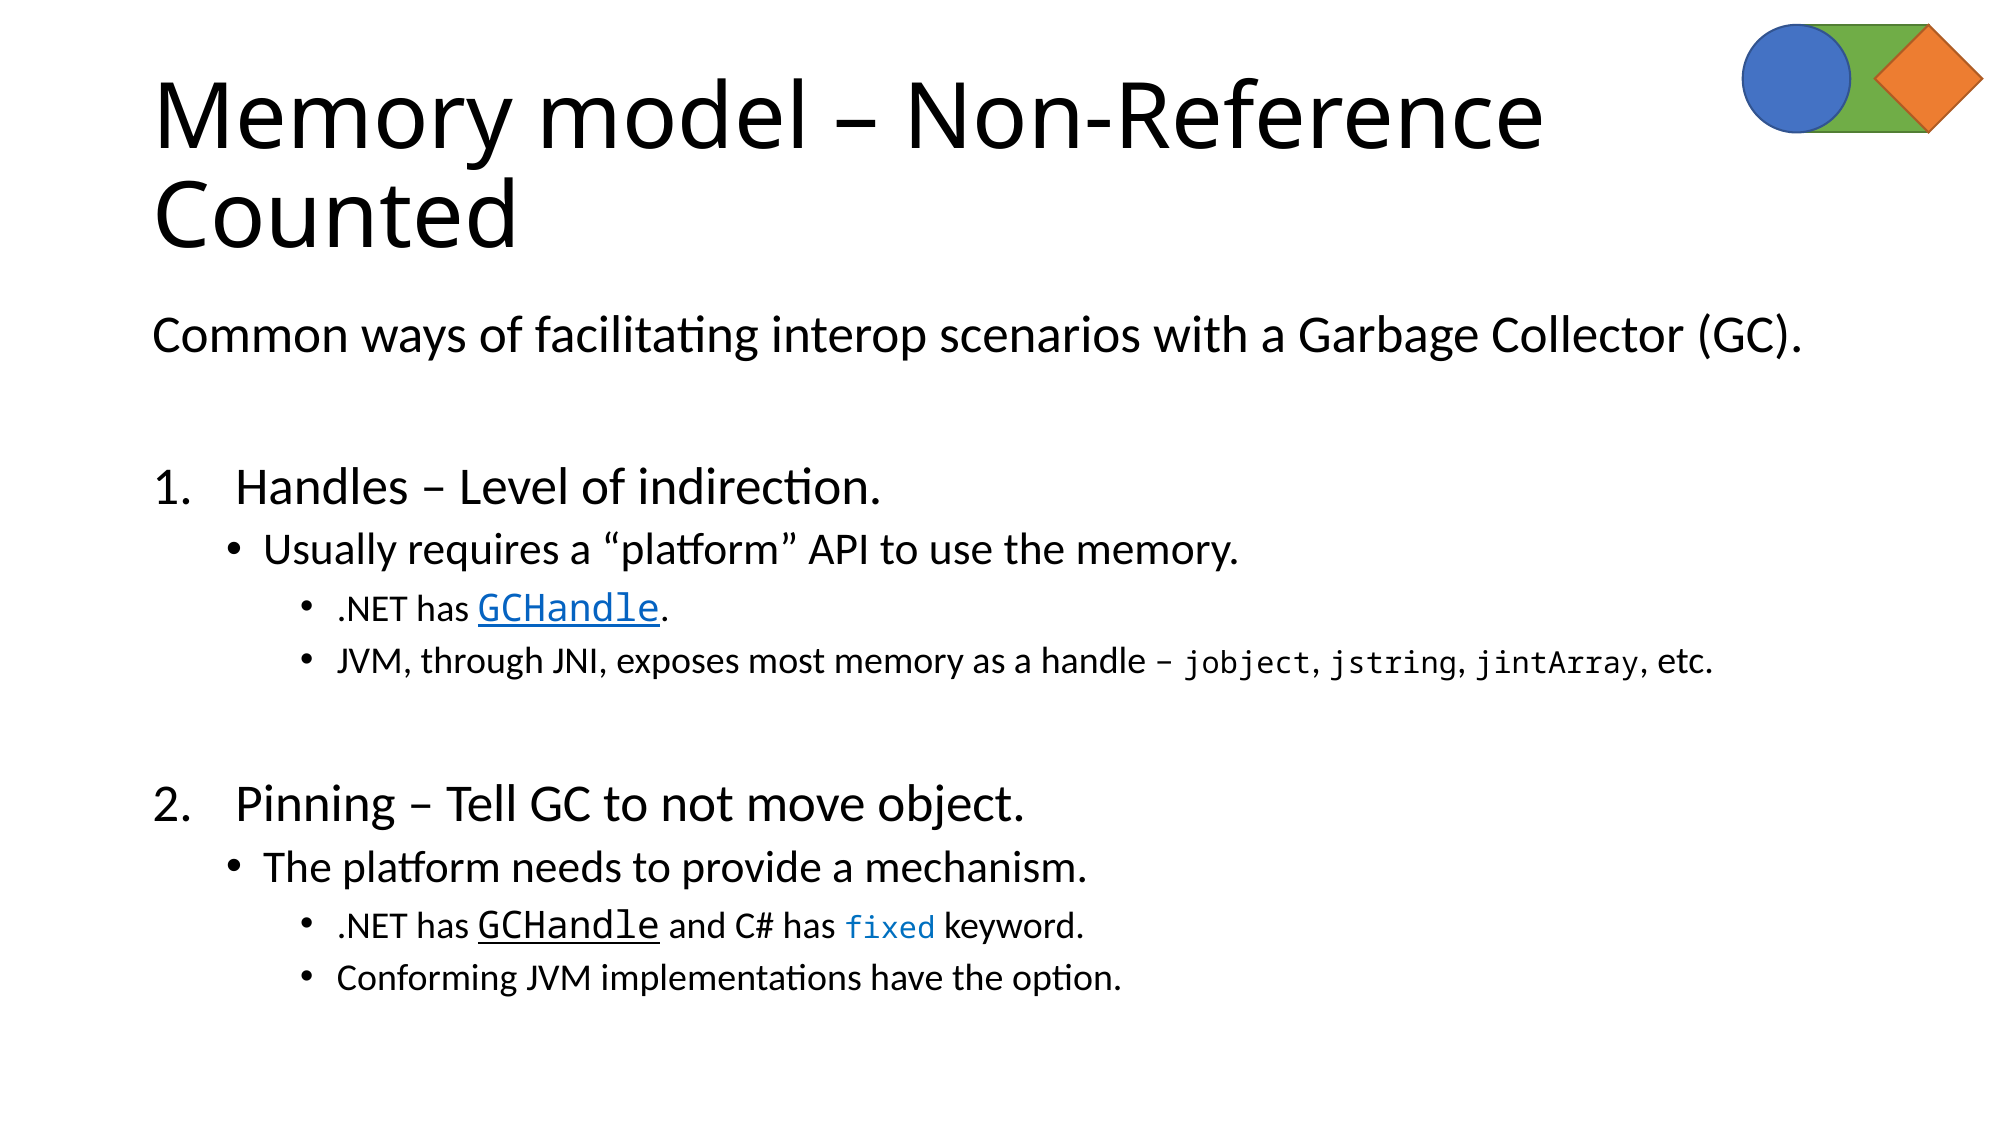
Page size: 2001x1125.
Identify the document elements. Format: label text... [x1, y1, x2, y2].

list Common ways of facilitating interop scenarios with a Garbage Collector (GC). Handles – Level of indirection. Usually requires a “platform” API to use the memory. .NET has GCHandle. JVM, through JNI, exposes most memory as a handle – jobject, jstring, jintArray, etc. Pinning – Tell GC to not move object. The platform needs to provide a mechanism. .NET has GCHandle and C# has fixed keyword. Conforming JVM implementations have the option. [137, 299, 1863, 1014]
title Memory model – Non-Reference Counted [137, 59, 1863, 278]
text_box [1742, 24, 1983, 133]
